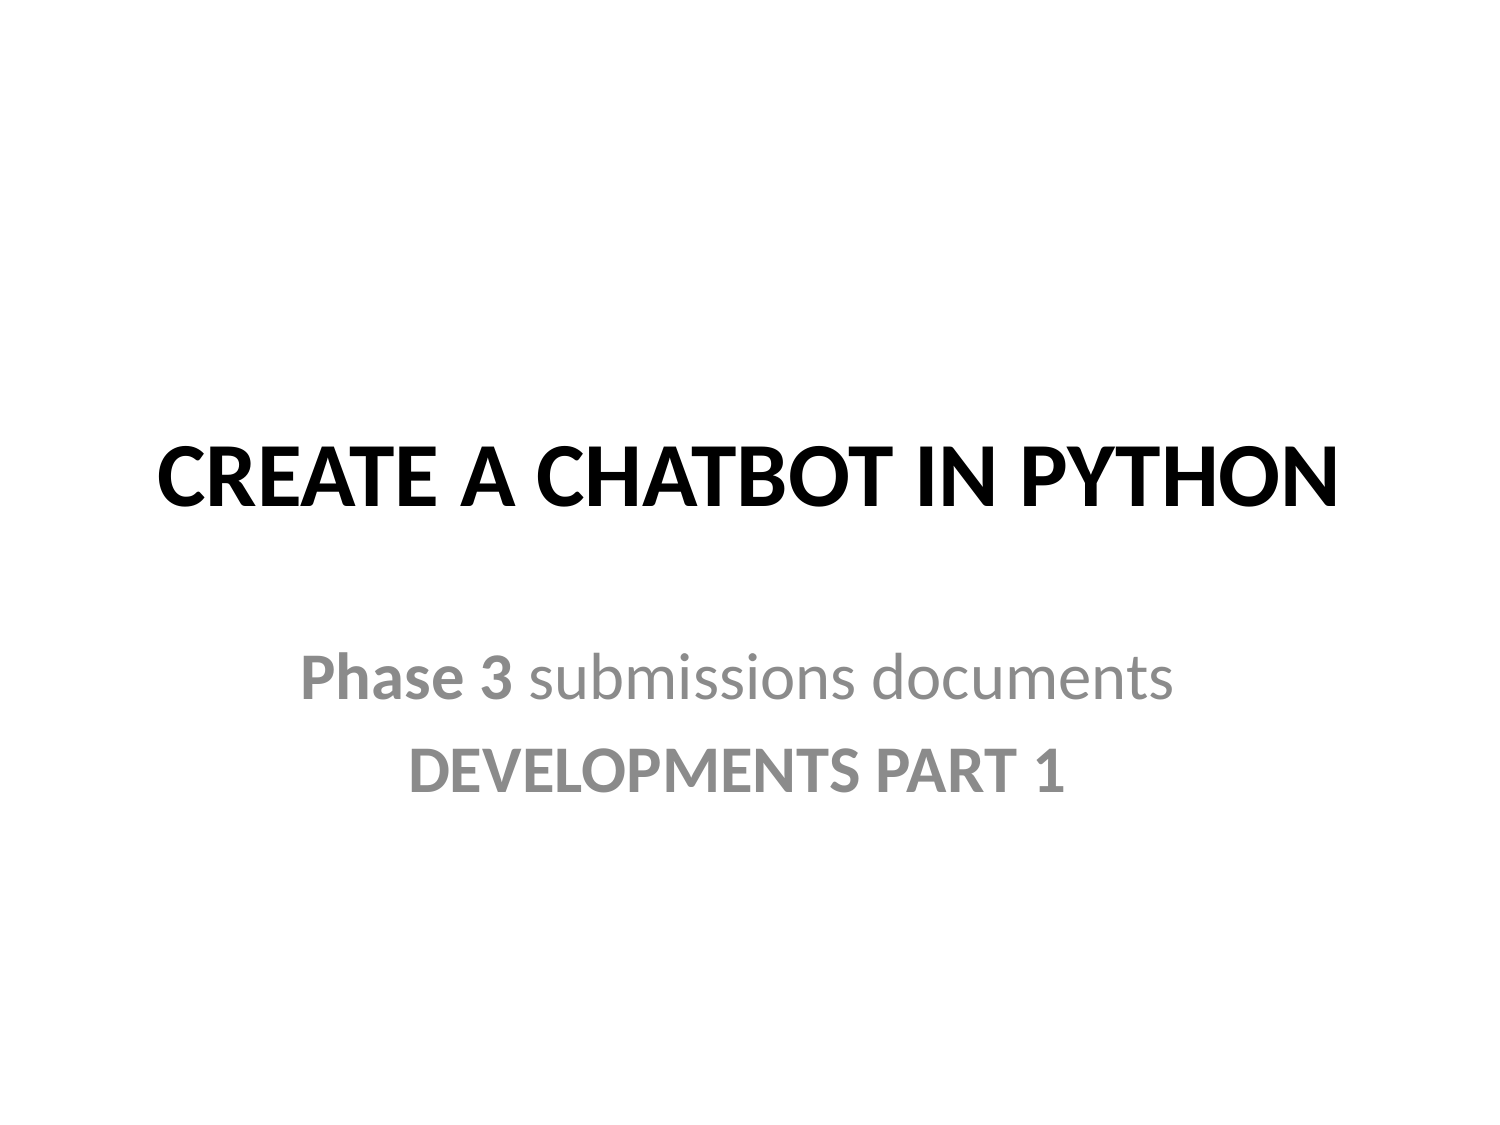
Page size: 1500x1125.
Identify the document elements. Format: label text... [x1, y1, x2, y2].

subtitle Phase 3 submissions documents DEVELOPMENTS PART 1 [212, 624, 1263, 975]
title CREATE A CHATBOT IN PYTHON [112, 349, 1388, 591]
